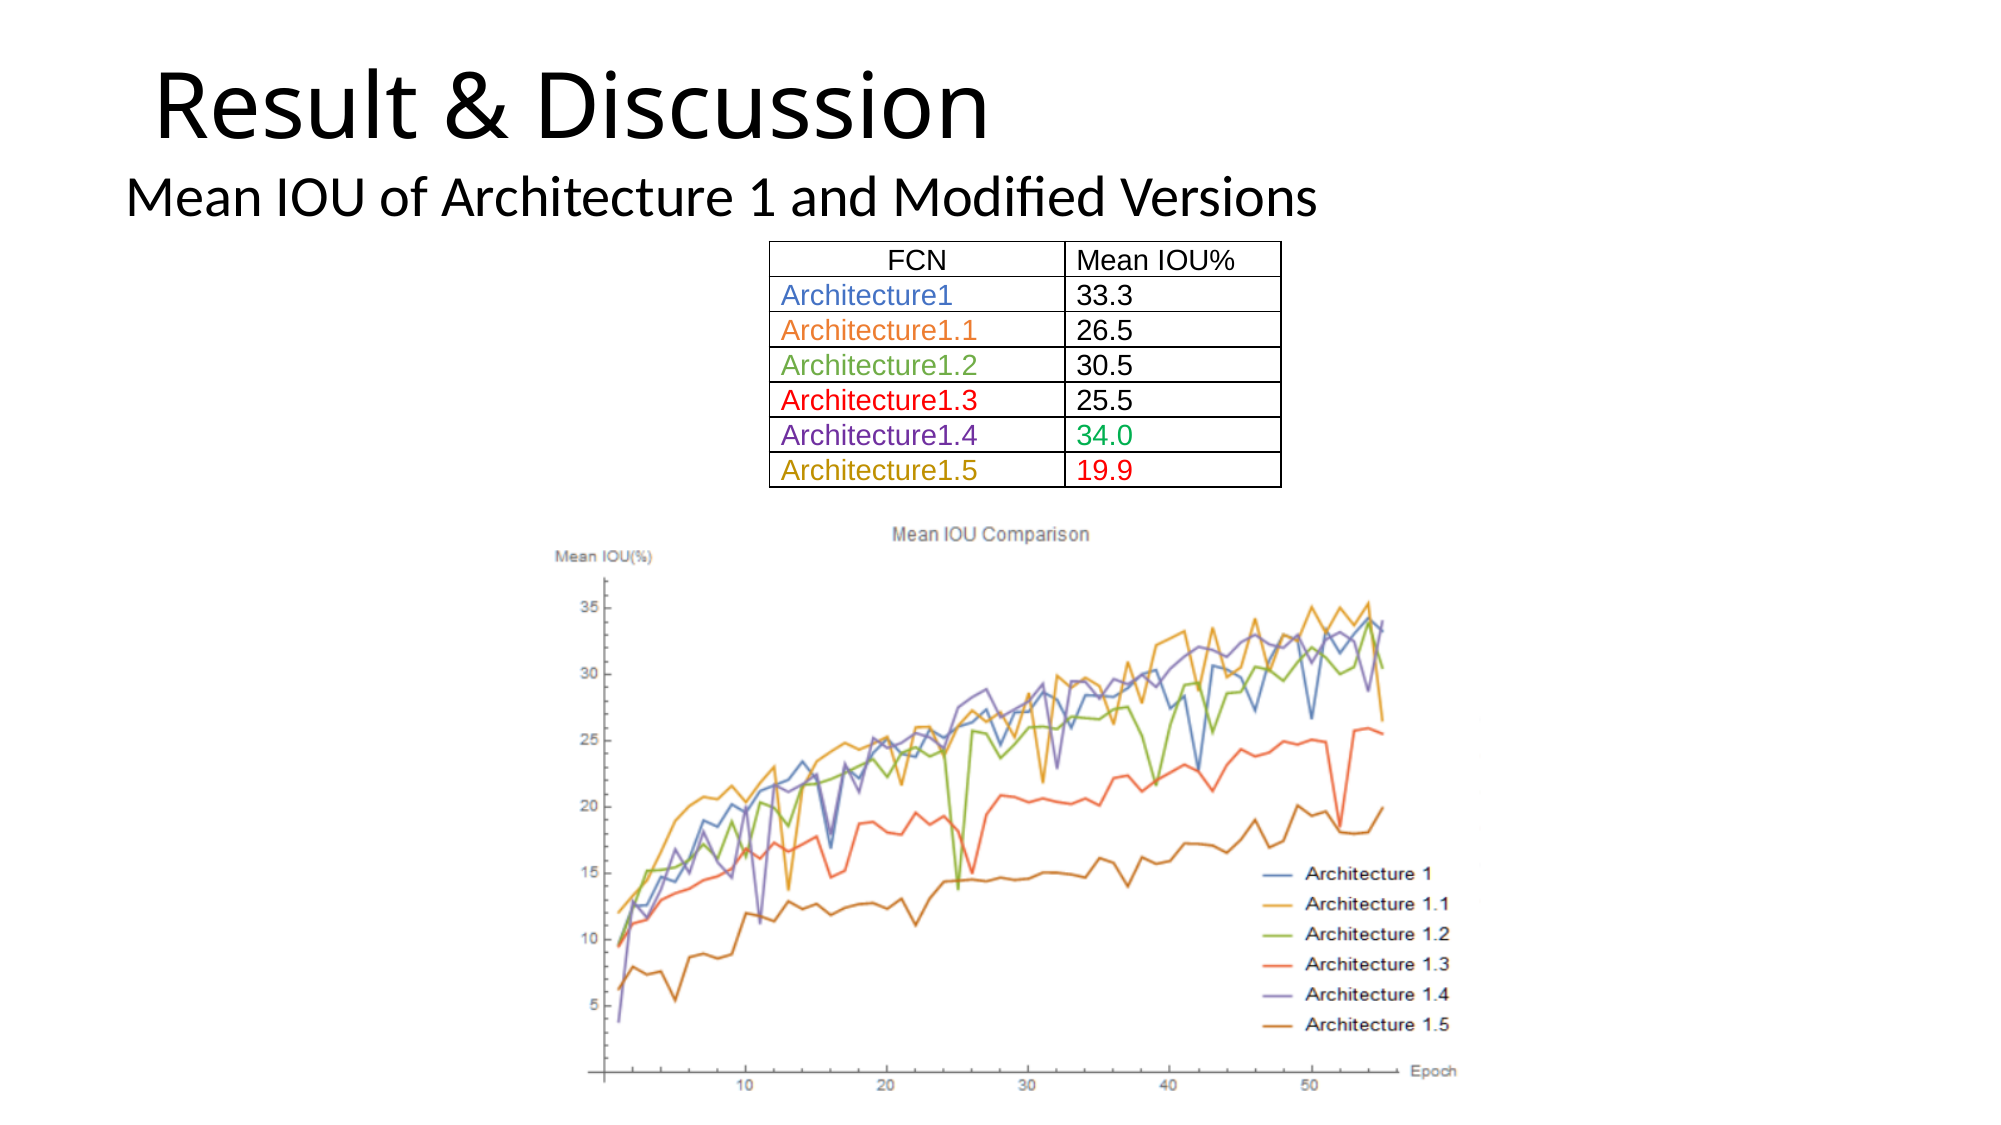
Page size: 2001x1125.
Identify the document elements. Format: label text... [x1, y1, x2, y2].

table_cell 19.9 [1066, 453, 1280, 486]
table_cell Architecture1.1 [770, 312, 1064, 346]
table_cell 33.3 [1066, 277, 1280, 311]
table_header FCN [770, 242, 1064, 276]
table_cell Architecture1 [770, 277, 1064, 311]
table_cell 26.5 [1066, 312, 1280, 346]
list Mean IOU of Architecture 1 and Modified Versions [110, 158, 1836, 872]
table_cell Architecture1.2 [770, 348, 1064, 381]
picture [549, 515, 1481, 1101]
table_cell 25.5 [1066, 383, 1280, 416]
table_cell Architecture1.4 [770, 418, 1064, 451]
table_cell 30.5 [1066, 348, 1280, 381]
table_header Mean IOU% [1066, 242, 1280, 276]
title Result & Discussion [137, 0, 1863, 218]
table_cell 34.0 [1066, 418, 1280, 451]
table_cell Architecture1.3 [770, 383, 1064, 416]
table_cell Architecture1.5 [770, 453, 1064, 486]
